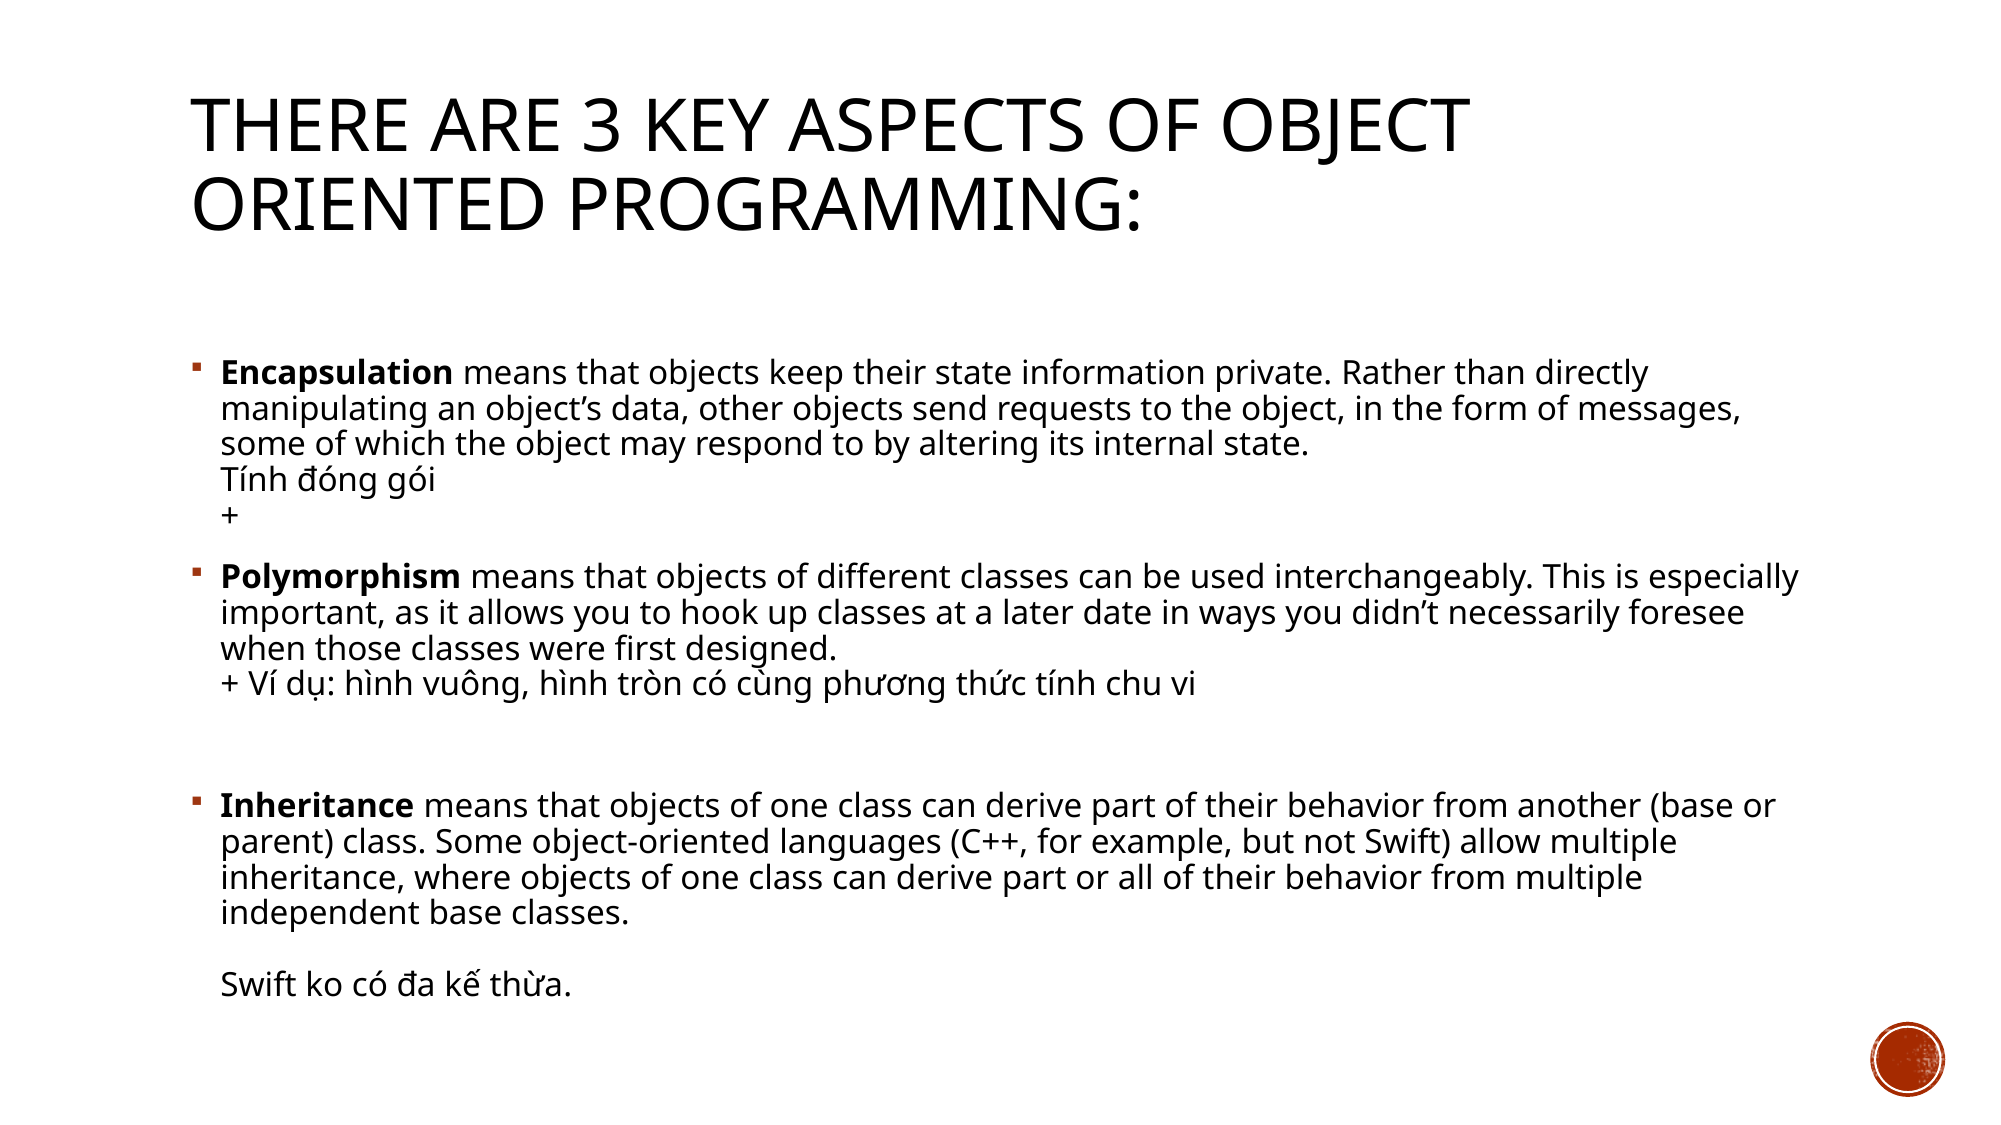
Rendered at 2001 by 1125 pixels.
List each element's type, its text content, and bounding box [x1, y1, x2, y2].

list Encapsulation means that objects keep their state information private. Rather than directly manipulating an object’s data, other objects send requests to the object, in the form of messages, some of which the object may respond to by altering its internal state. Tính đóng gói + Polymorphism means that objects of different classes can be used interchangeably. This is especially important, as it allows you to hook up classes at a later date in ways you didn’t necessarily foresee when those classes were first designed. + Ví dụ: hình vuông, hình tròn có cùng phương thức tính chu vi Inheritance means that objects of one class can derive part of their behavior from another (base or parent) class. Some object-oriented languages (C++, for example, but not Swift) allow multiple inheritance, where objects of one class can derive part or all of their behavior from multiple independent base classes. Swift ko có đa kế thừa. [175, 348, 1826, 1013]
title There are 3 key aspects of object oriented programming: [175, 79, 1826, 344]
